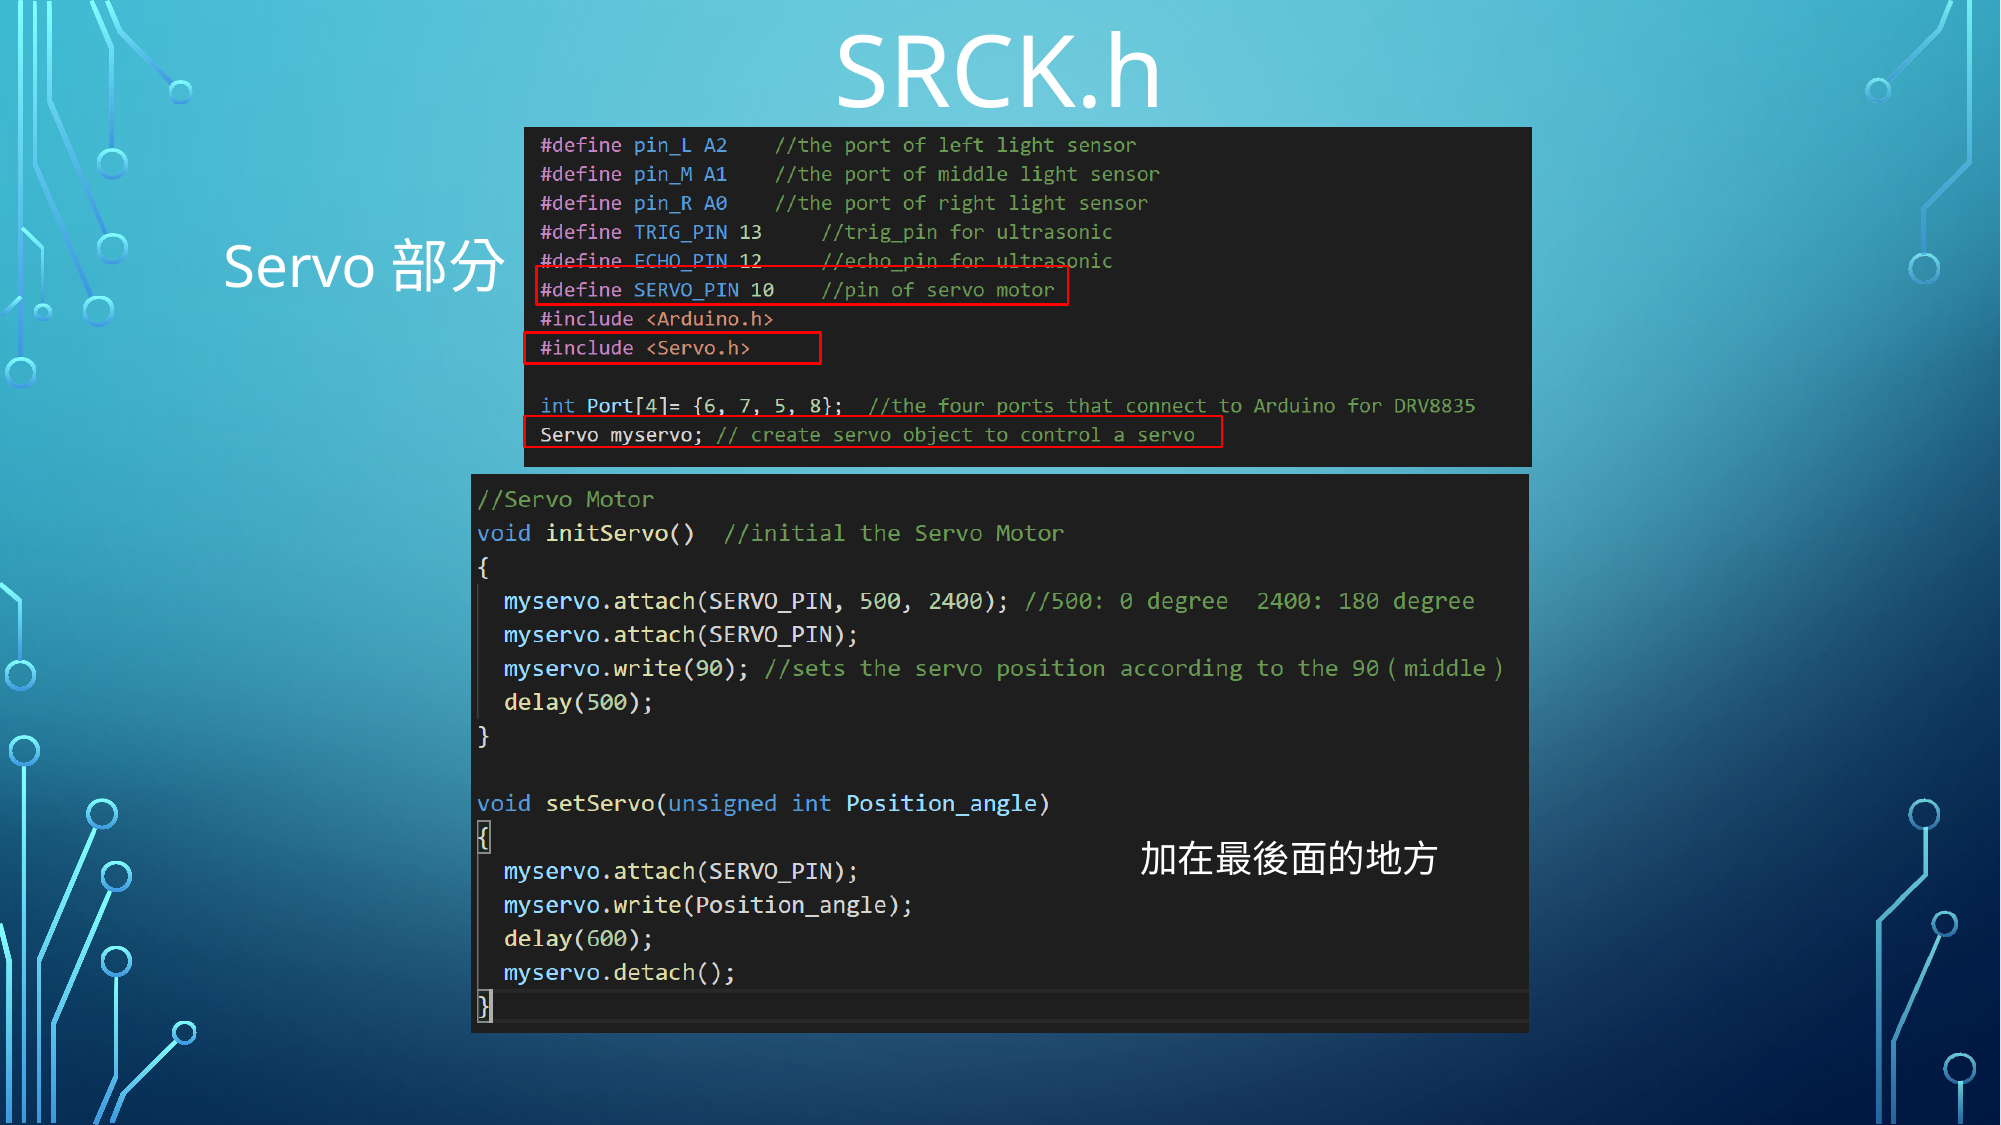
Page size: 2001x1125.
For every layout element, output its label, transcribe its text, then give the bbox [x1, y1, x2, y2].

text_box Servo部分 [208, 221, 522, 307]
picture [524, 127, 1532, 467]
picture [471, 474, 1529, 1034]
text_box SRCK.h [545, 0, 1455, 127]
